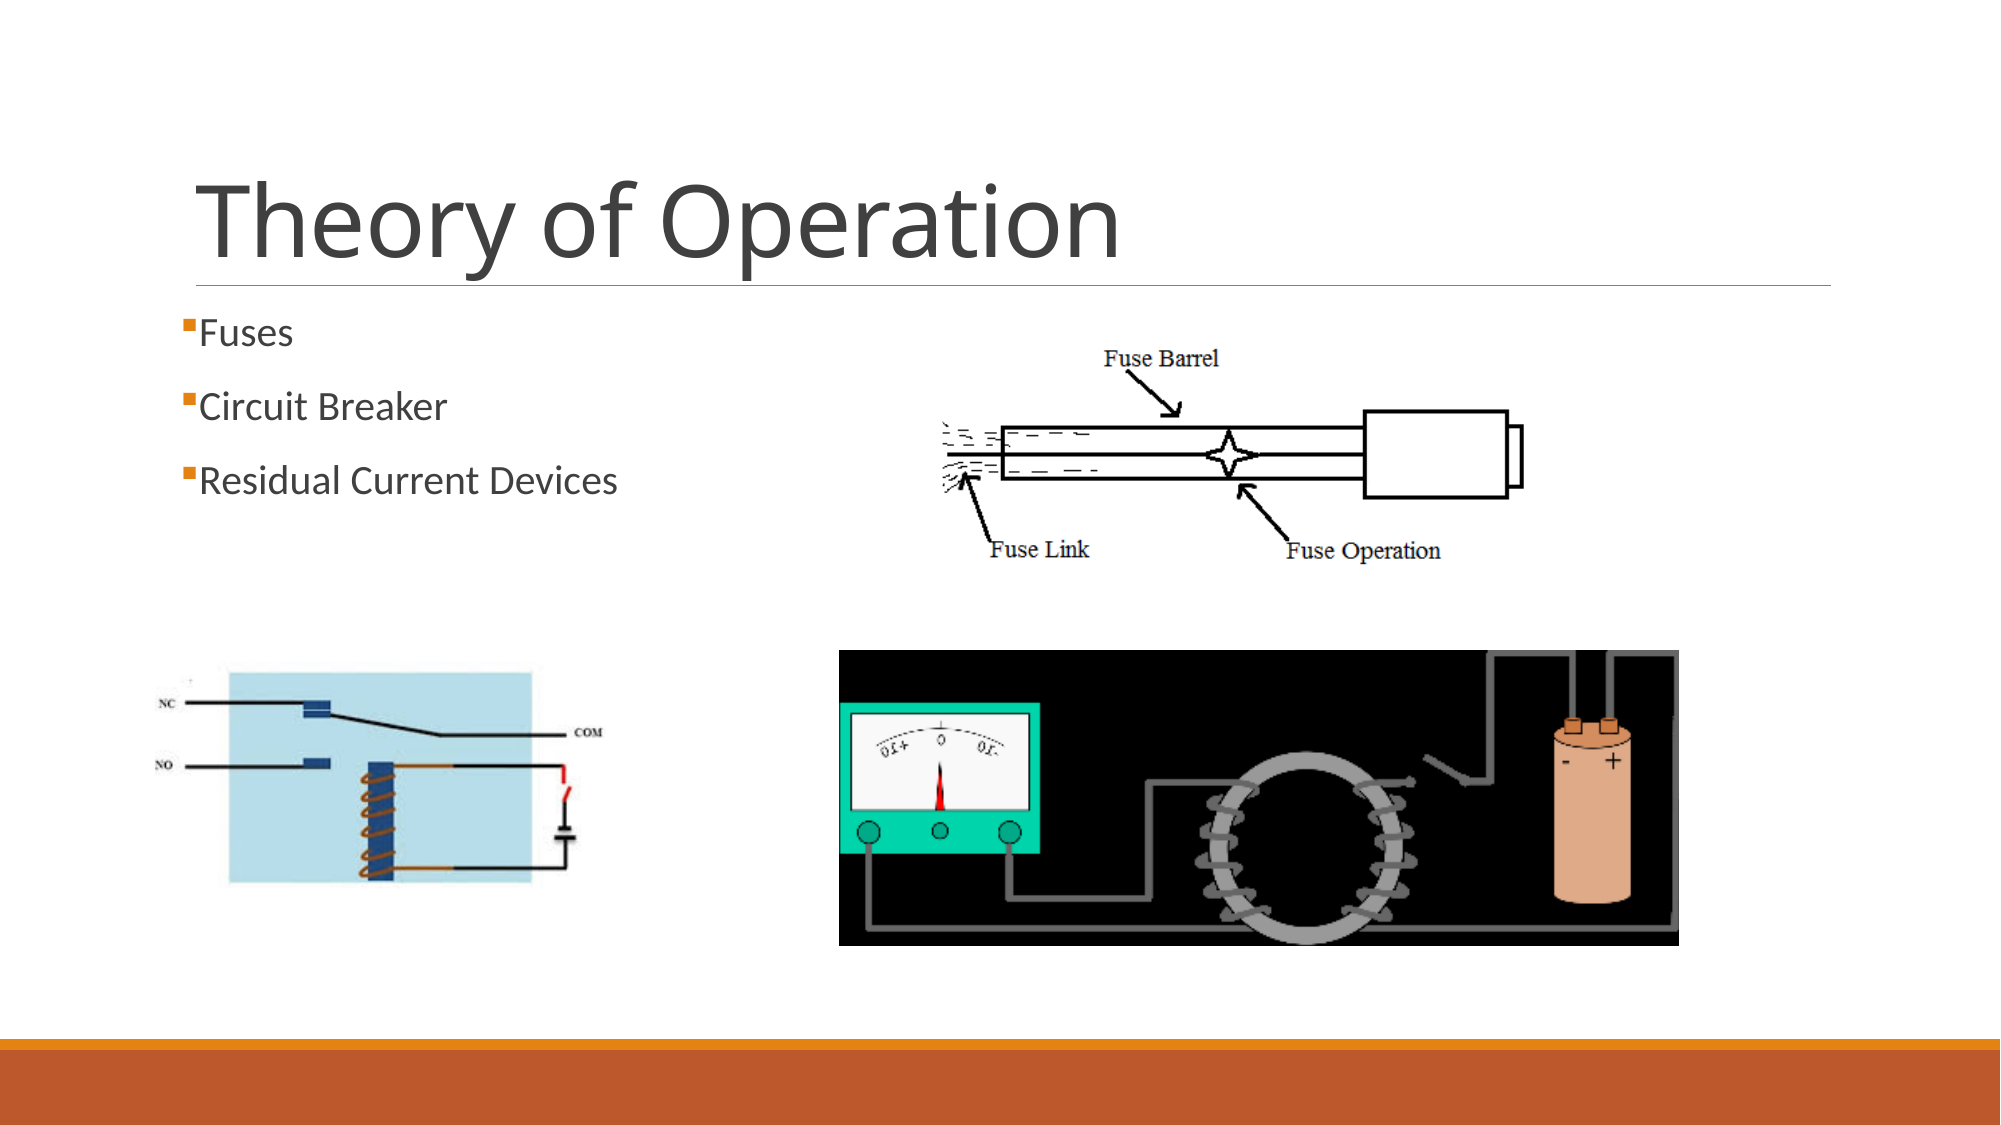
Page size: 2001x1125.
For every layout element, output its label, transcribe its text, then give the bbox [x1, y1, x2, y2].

picture [942, 337, 1531, 574]
title Theory of Operation [180, 47, 1830, 285]
picture [838, 650, 1680, 946]
list Fuses Circuit Breaker Residual Current Devices [180, 302, 1830, 963]
picture [142, 650, 629, 906]
